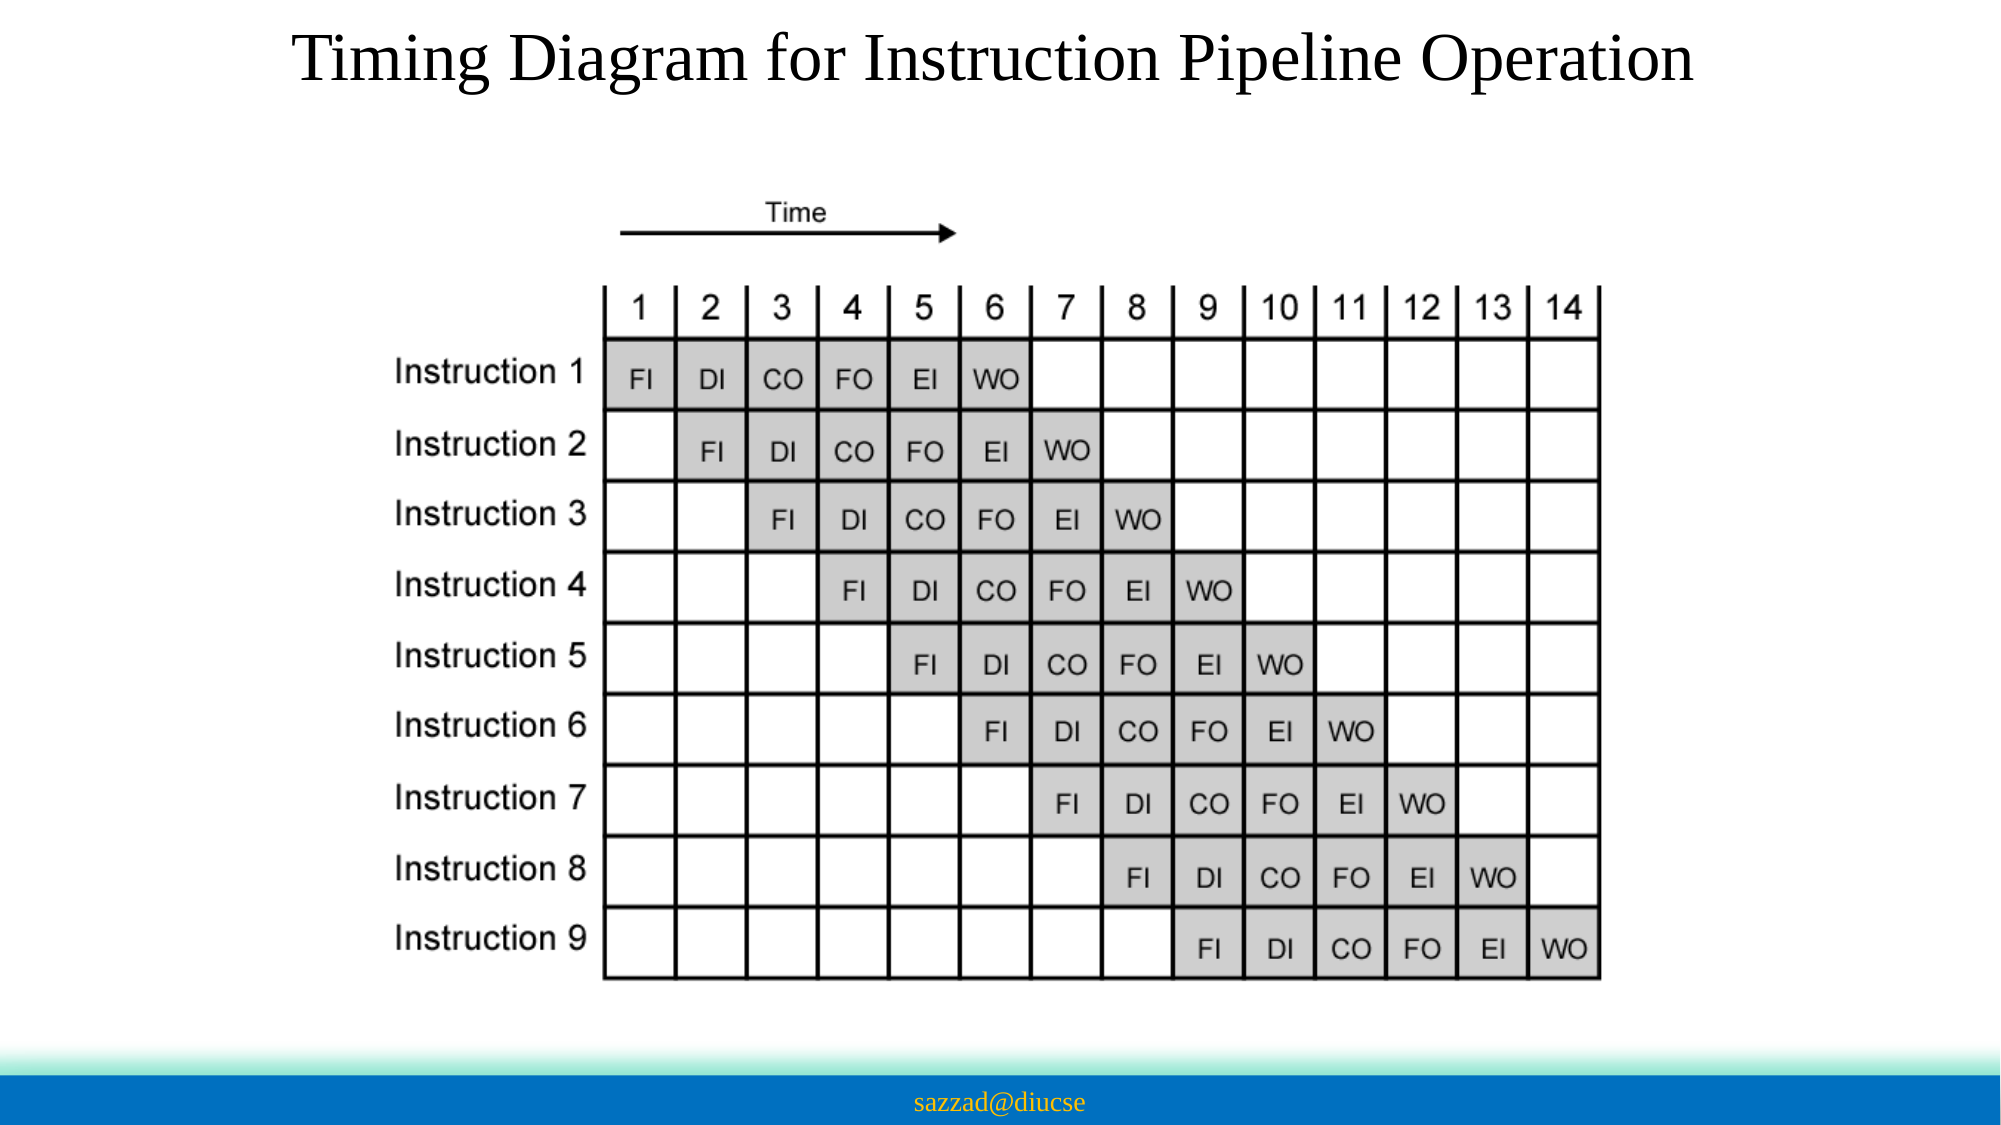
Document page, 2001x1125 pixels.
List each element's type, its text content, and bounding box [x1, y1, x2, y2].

title Timing Diagram for Instruction Pipeline Operation [31, 4, 1957, 102]
text_box [762, 1021, 1238, 1097]
text_box [320, 1021, 634, 1097]
picture [394, 194, 1603, 988]
